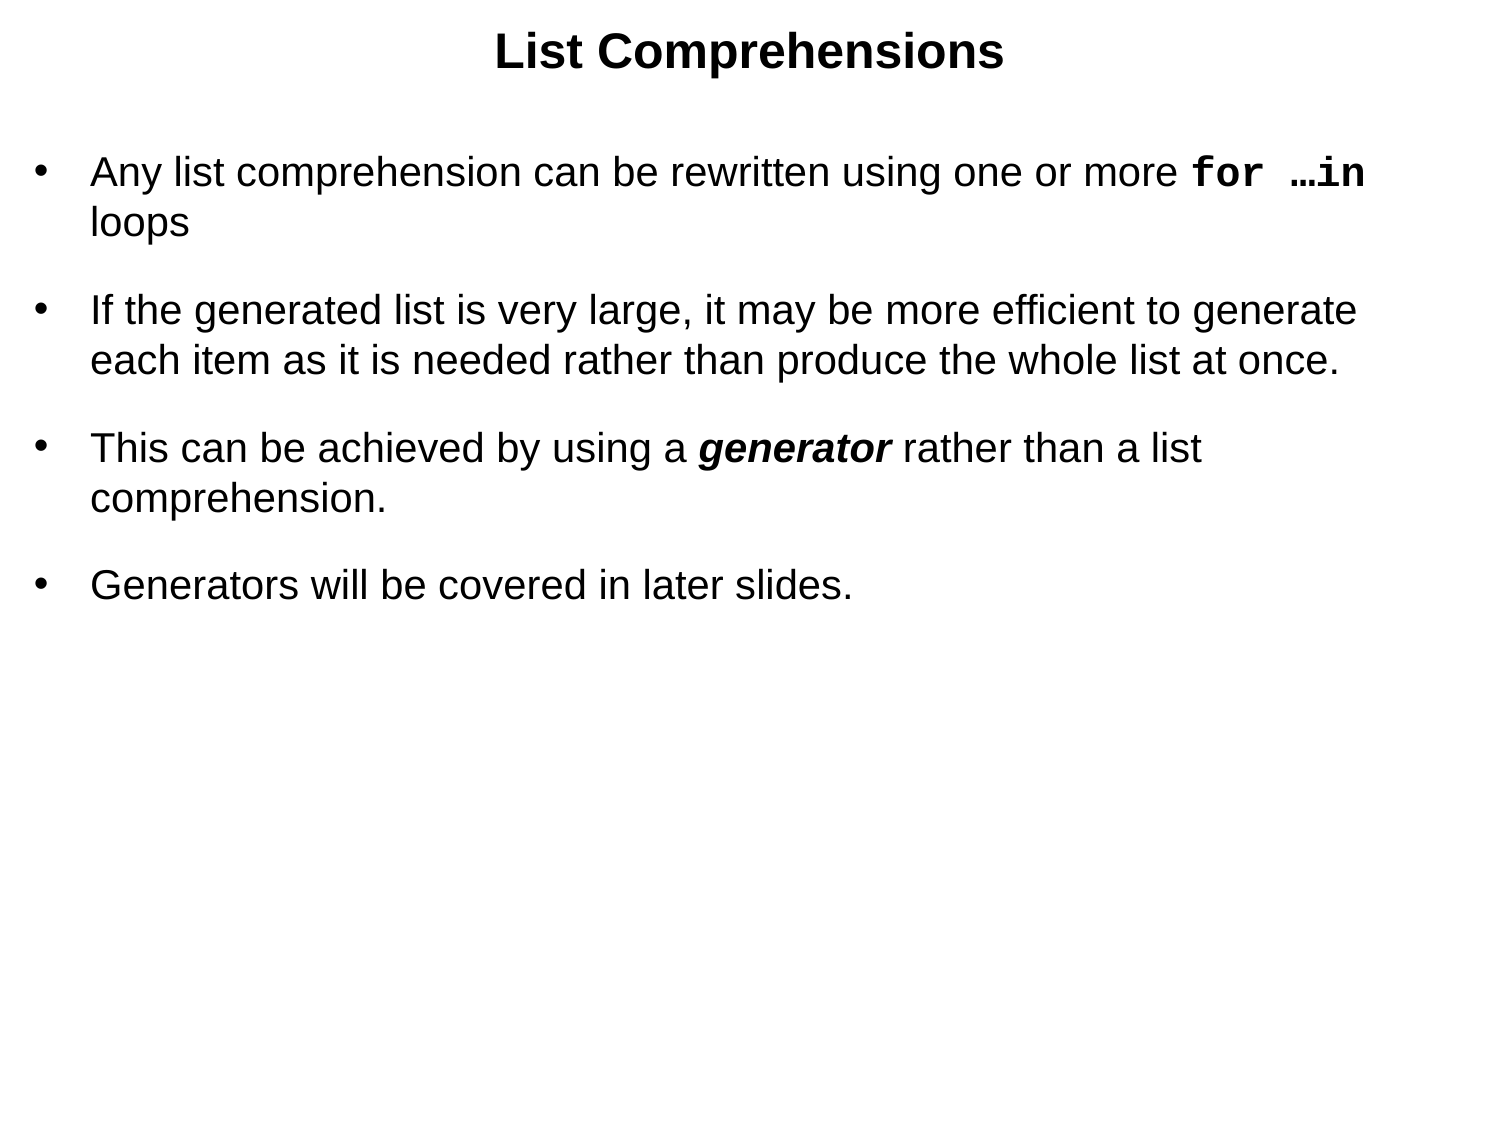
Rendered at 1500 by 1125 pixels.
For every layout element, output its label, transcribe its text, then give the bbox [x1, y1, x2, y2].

title List Comprehensions [75, 0, 1425, 98]
list Any list comprehension can be rewritten using one or more for …in loops If the generated list is very large, it may be more efficient to generate each item as it is needed rather than produce the whole list at once. This can be achieved by using a generator rather than a list comprehension. Generators will be covered in later slides. [18, 137, 1453, 1125]
